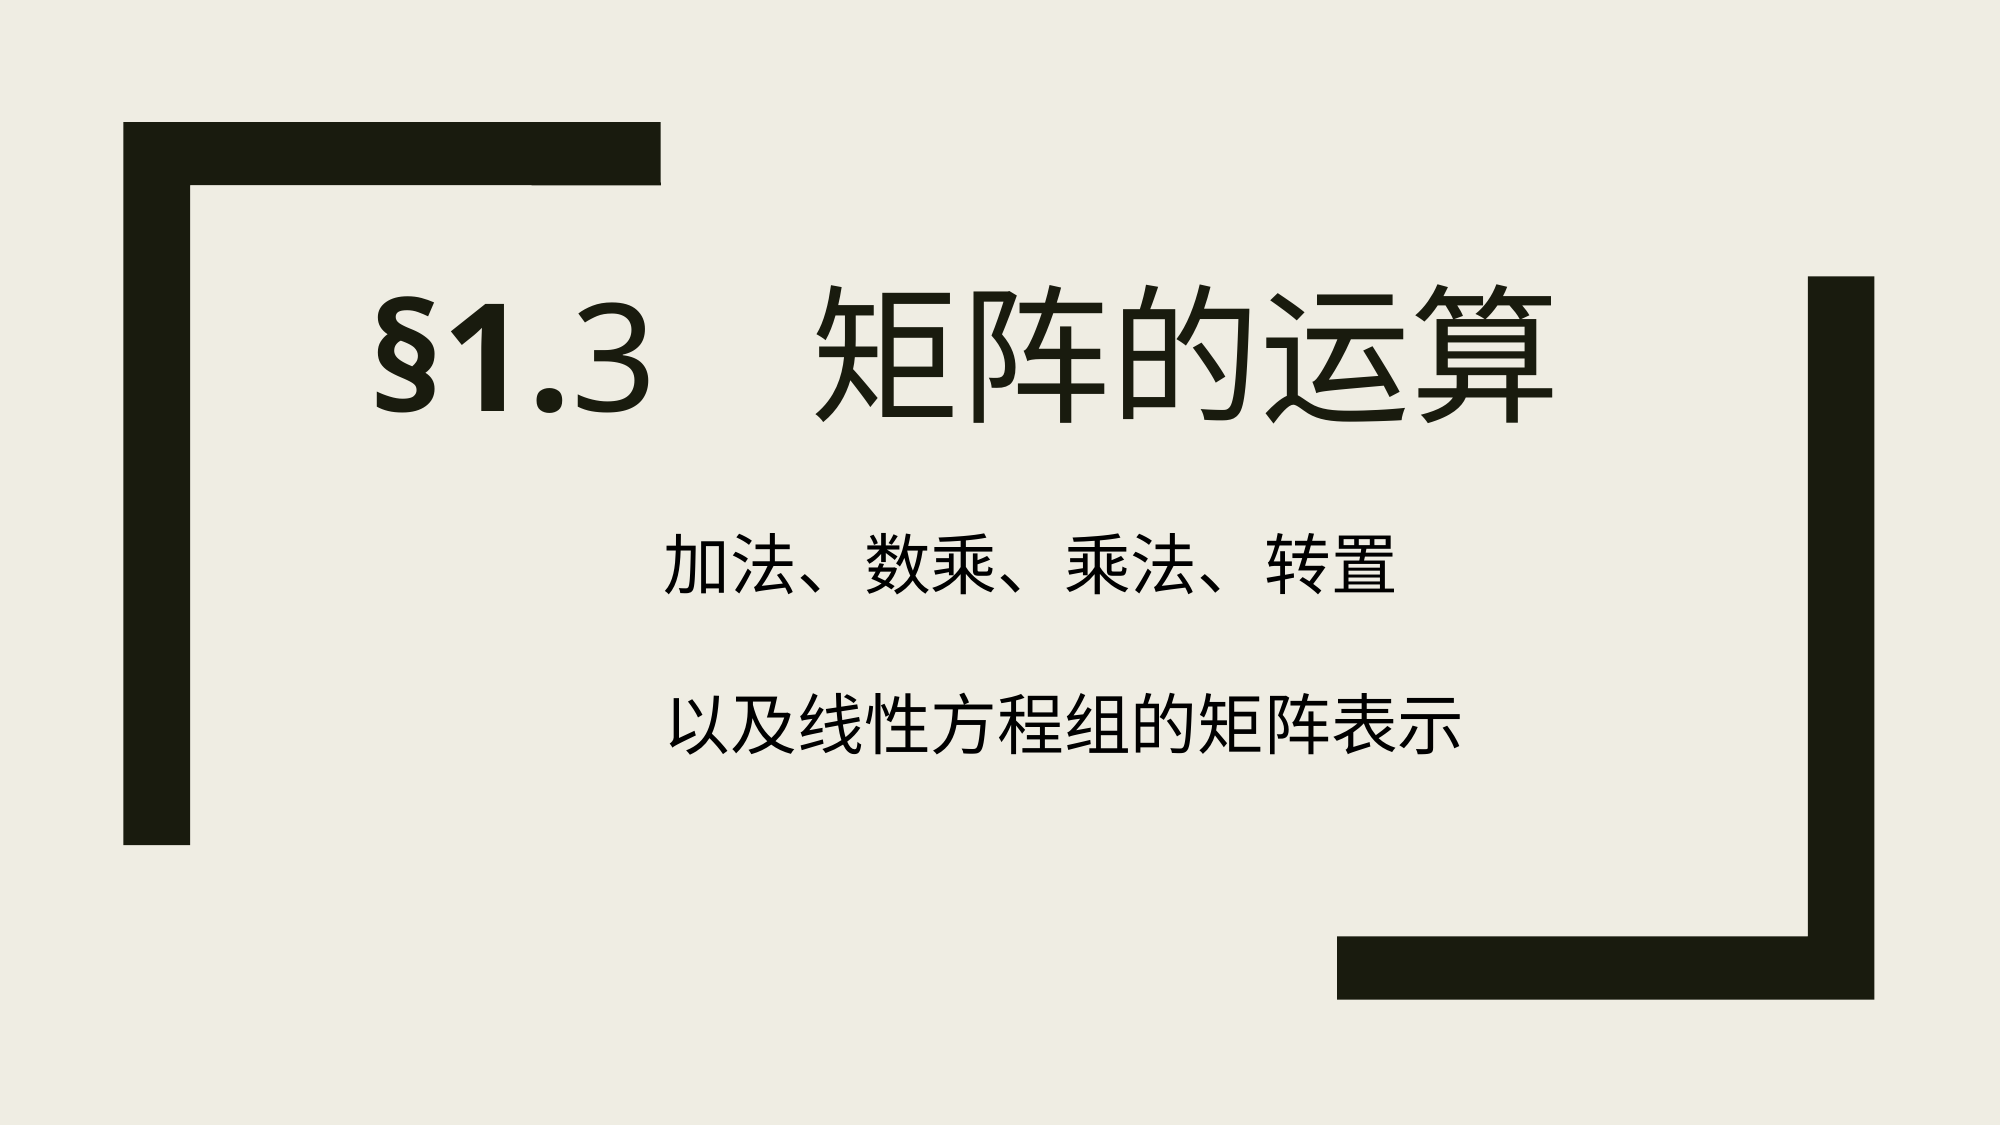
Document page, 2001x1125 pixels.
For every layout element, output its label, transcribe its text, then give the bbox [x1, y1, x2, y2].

title §1.3 矩阵的运算 [322, 290, 1608, 451]
text_box 加法、数乘、乘法、转置 以及线性方程组的矩阵表示 [649, 515, 1480, 770]
